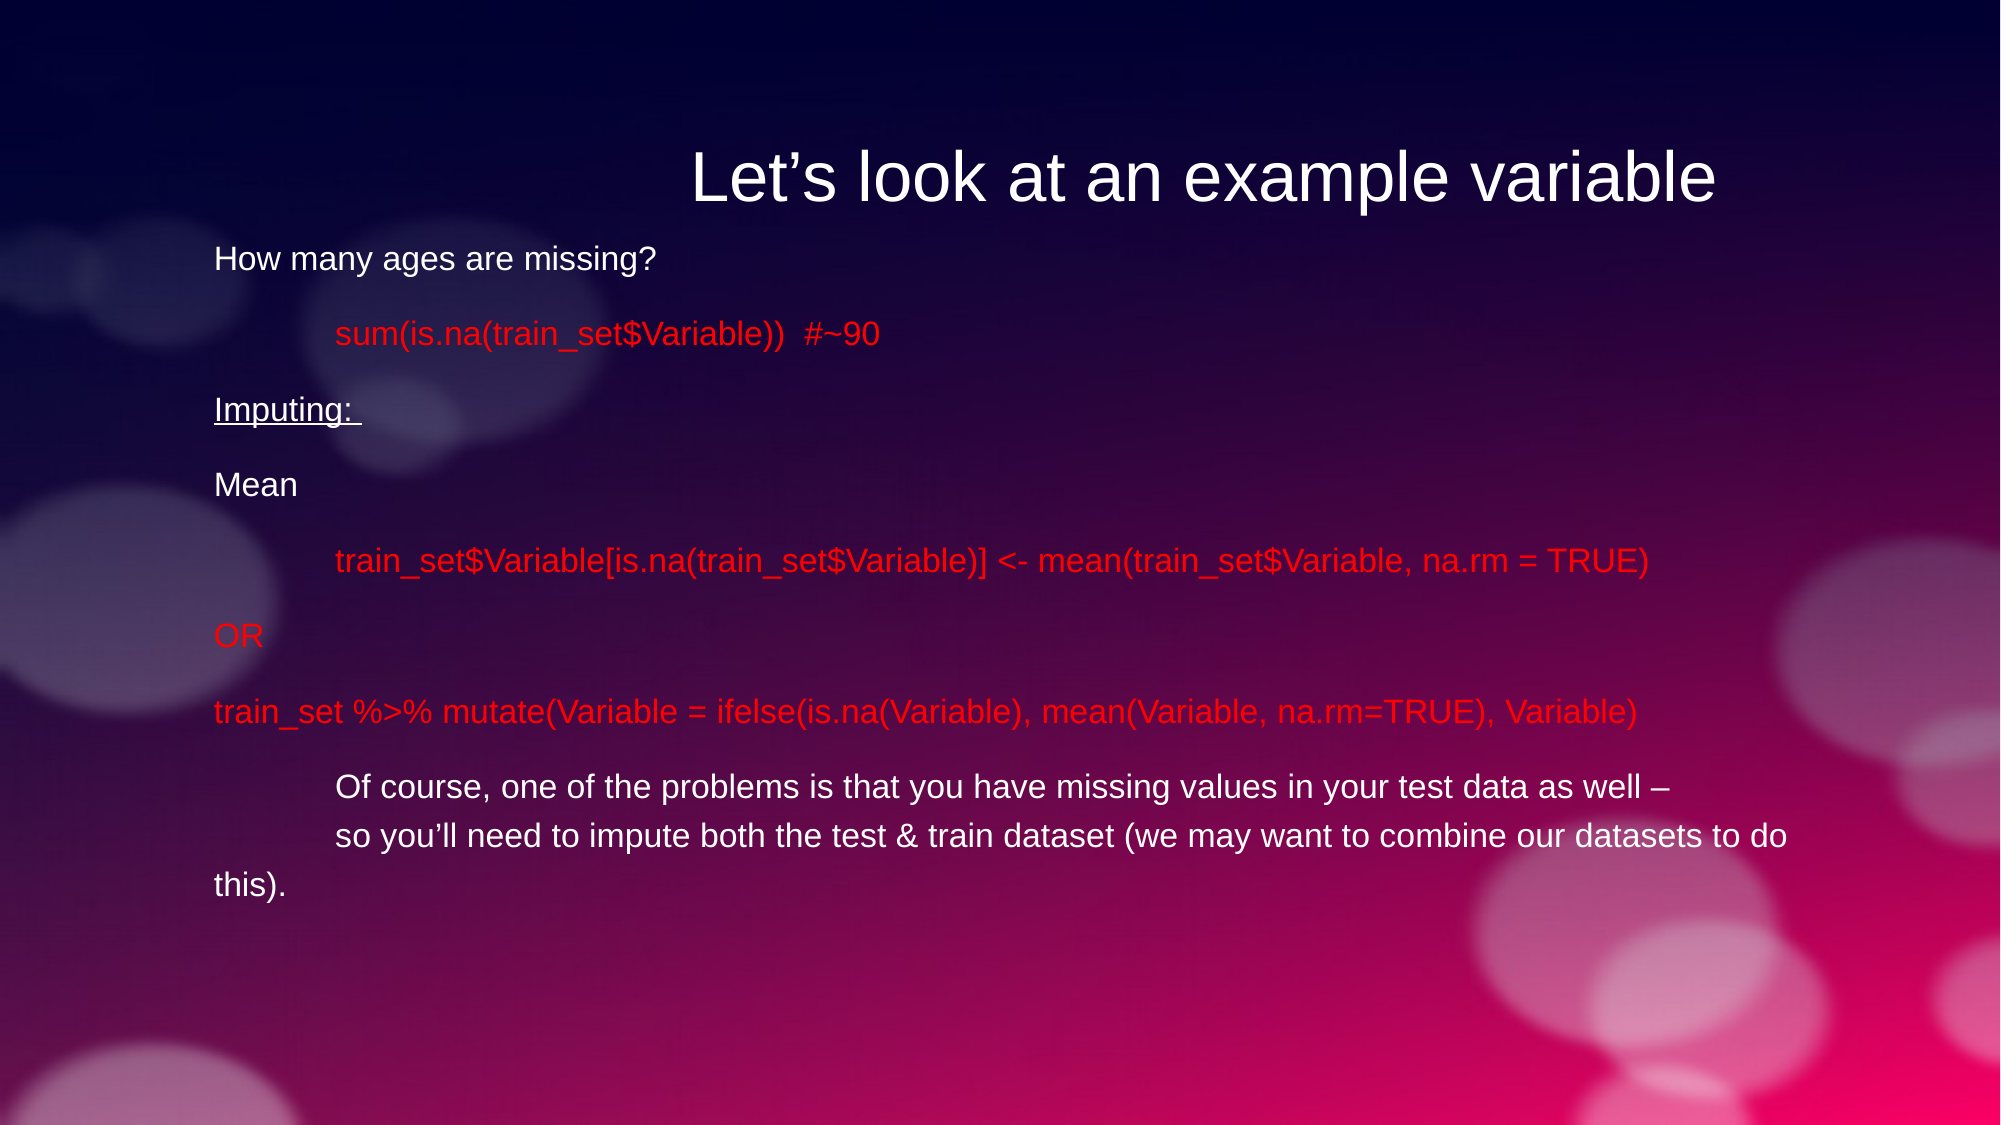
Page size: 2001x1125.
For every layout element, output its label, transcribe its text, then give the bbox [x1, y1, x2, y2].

picture [0, 0, 2001, 1125]
text_box How many ages are missing? sum(is.na(train_set$Variable)) #~90 Imputing: Mean train_set$Variable[is.na(train_set$Variable)] <- mean(train_set$Variable, na.rm = TRUE) OR train_set %>% mutate(Variable = ifelse(is.na(Variable), mean(Variable, na.rm=TRUE), Variable) Of course, one of the problems is that you have missing values in your test data as well – so you’ll need to impute both the test & train dataset (we may want to combine our datasets to do this). [199, 220, 1807, 1068]
text_box Let’s look at an example variable [428, 132, 1734, 220]
